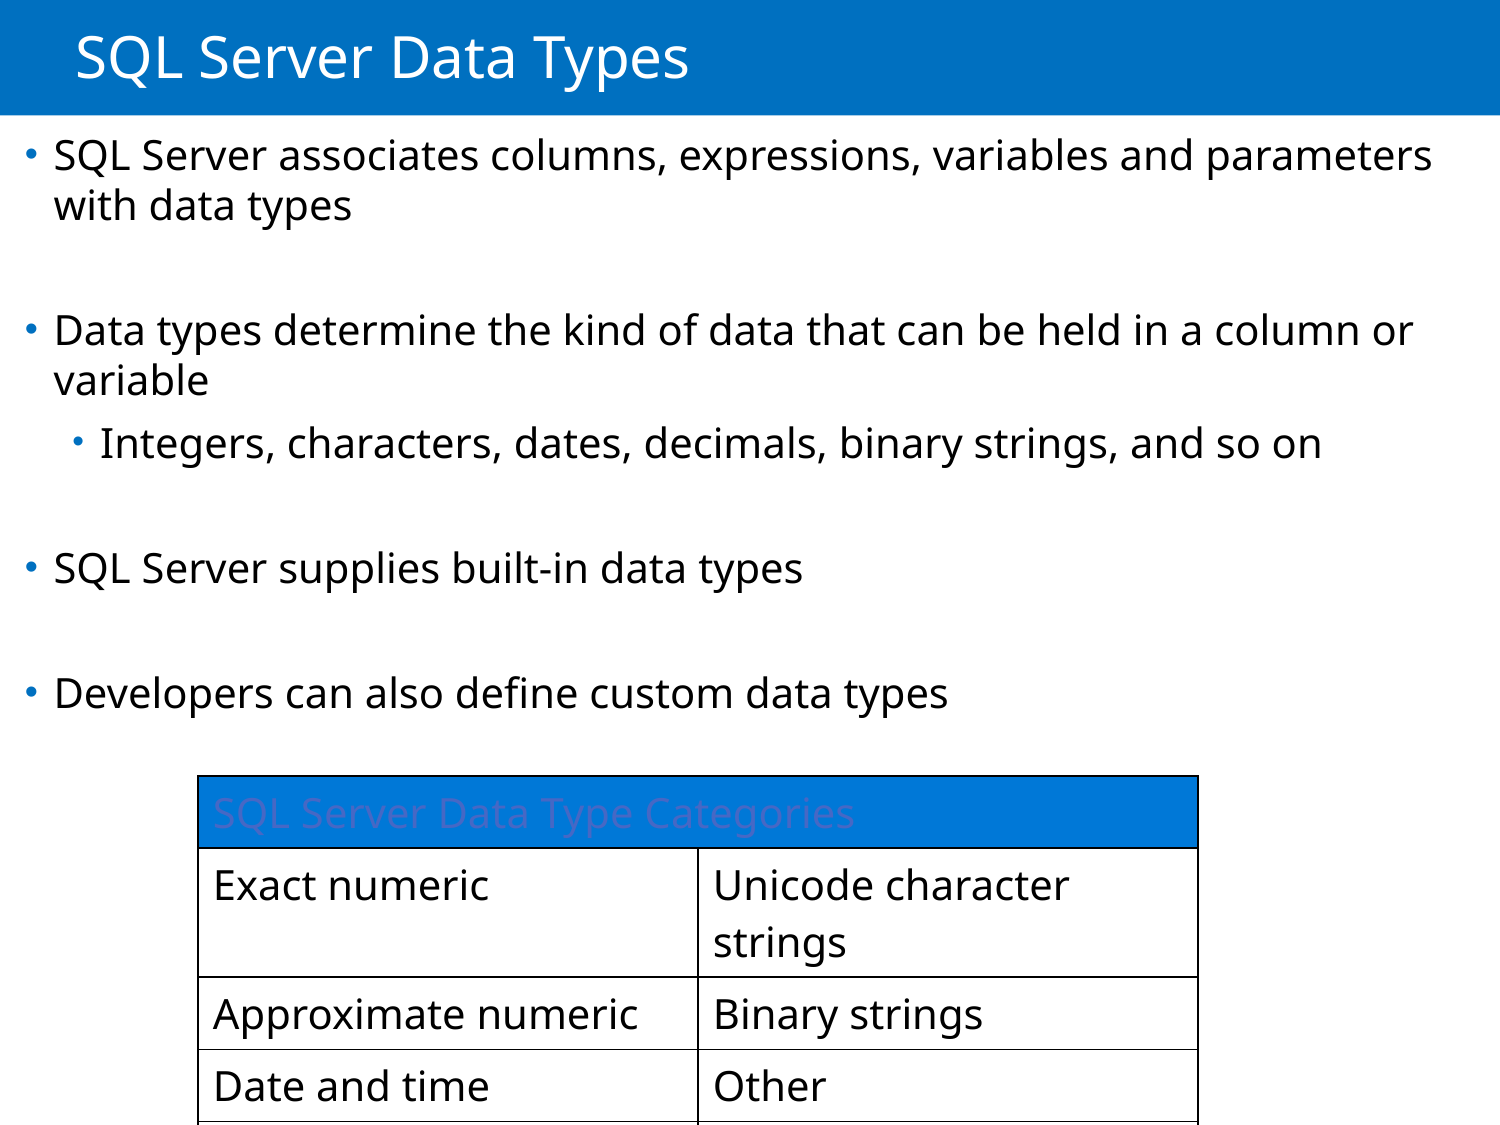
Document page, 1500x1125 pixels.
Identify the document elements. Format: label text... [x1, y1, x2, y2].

text_box SQL Server associates columns, expressions, variables and parameters with data types Data types determine the kind of data that can be held in a column or variable Integers, characters, dates, decimals, binary strings, and so on SQL Server supplies built-in data types Developers can also define custom data types [10, 121, 1470, 1114]
table_cell Date and time [199, 1050, 697, 1121]
table_cell Unicode character strings [699, 849, 1197, 976]
table_cell Other [699, 1050, 1197, 1121]
table_cell Exact numeric [199, 849, 697, 976]
table_header SQL Server Data Type Categories [199, 777, 1197, 847]
table_cell Approximate numeric [199, 978, 697, 1049]
table_cell Binary strings [699, 978, 1197, 1049]
title SQL Server Data Types [75, 0, 1351, 121]
